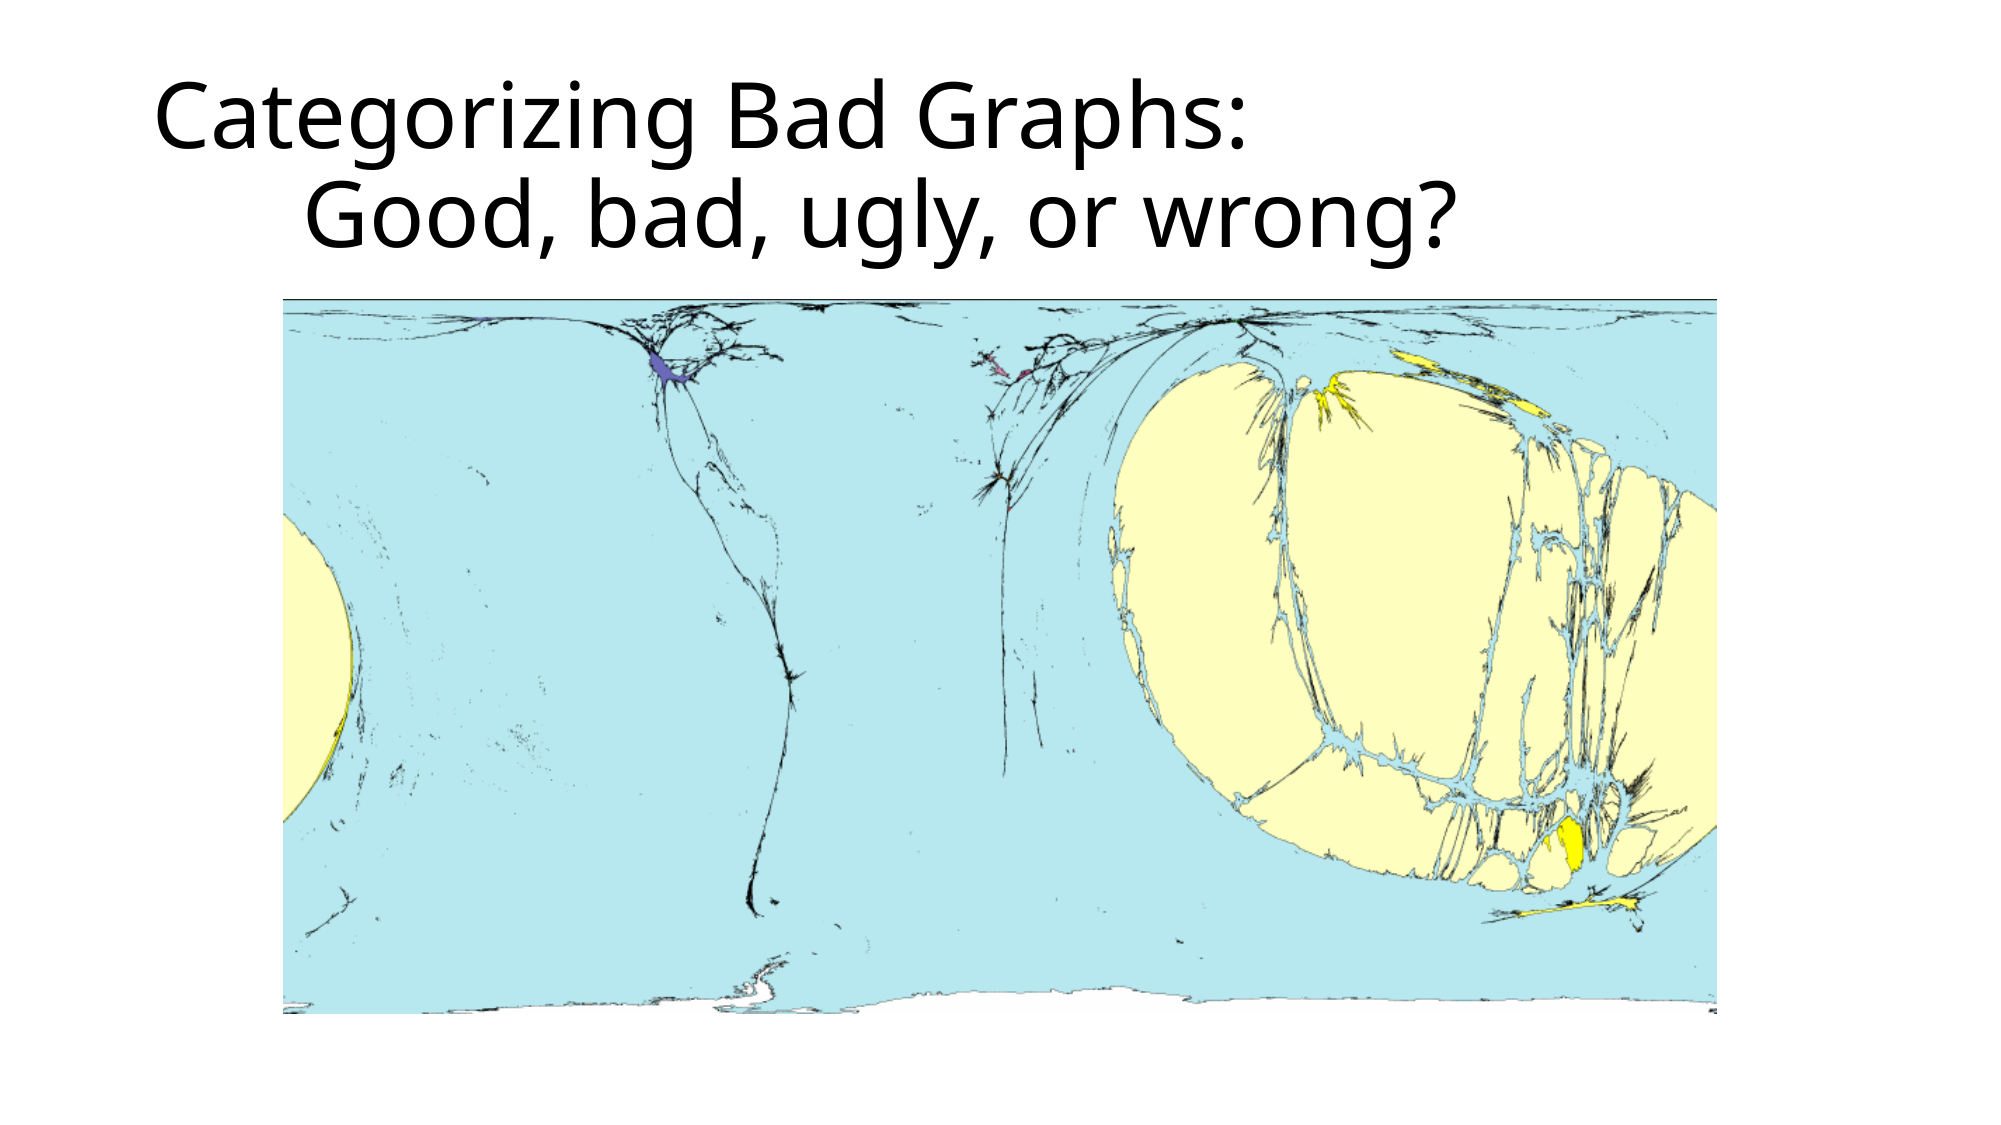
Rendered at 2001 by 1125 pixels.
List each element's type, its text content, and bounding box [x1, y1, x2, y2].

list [283, 299, 1717, 1014]
title Categorizing Bad Graphs: Good, bad, ugly, or wrong? [137, 59, 1863, 278]
